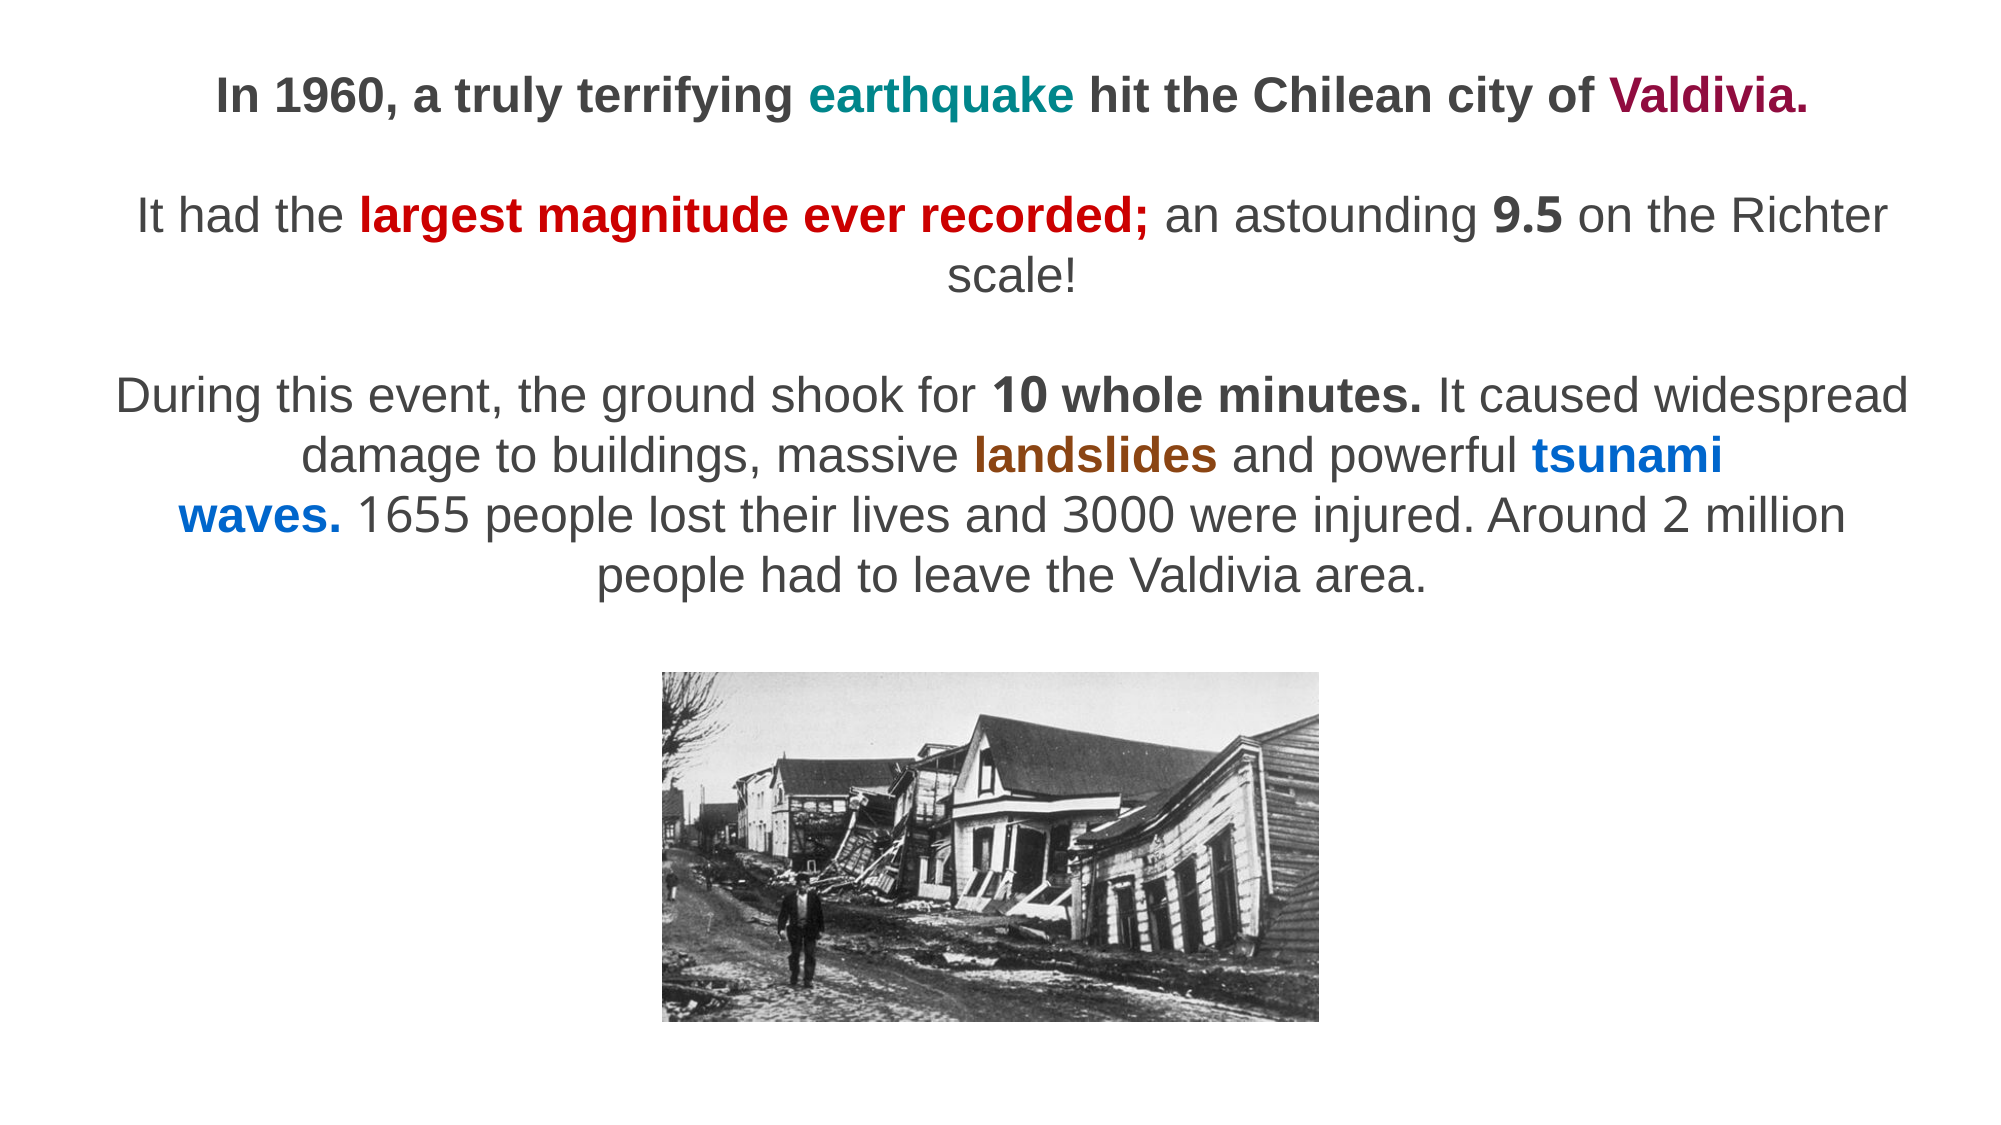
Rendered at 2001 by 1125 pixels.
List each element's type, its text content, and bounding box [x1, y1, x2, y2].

picture [662, 672, 1319, 1022]
text_box In 1960, a truly terrifying earthquake hit the Chilean city of Valdivia. It had the largest magnitude ever recorded; an astounding 9.5 on the Richter scale! During this event, the ground shook for 10 whole minutes. It caused widespread damage to buildings, massive landslides and powerful tsunami waves. 1655 people lost their lives and 3000 were injured. Around 2 million people had to leave the Valdivia area. [89, 54, 1936, 610]
